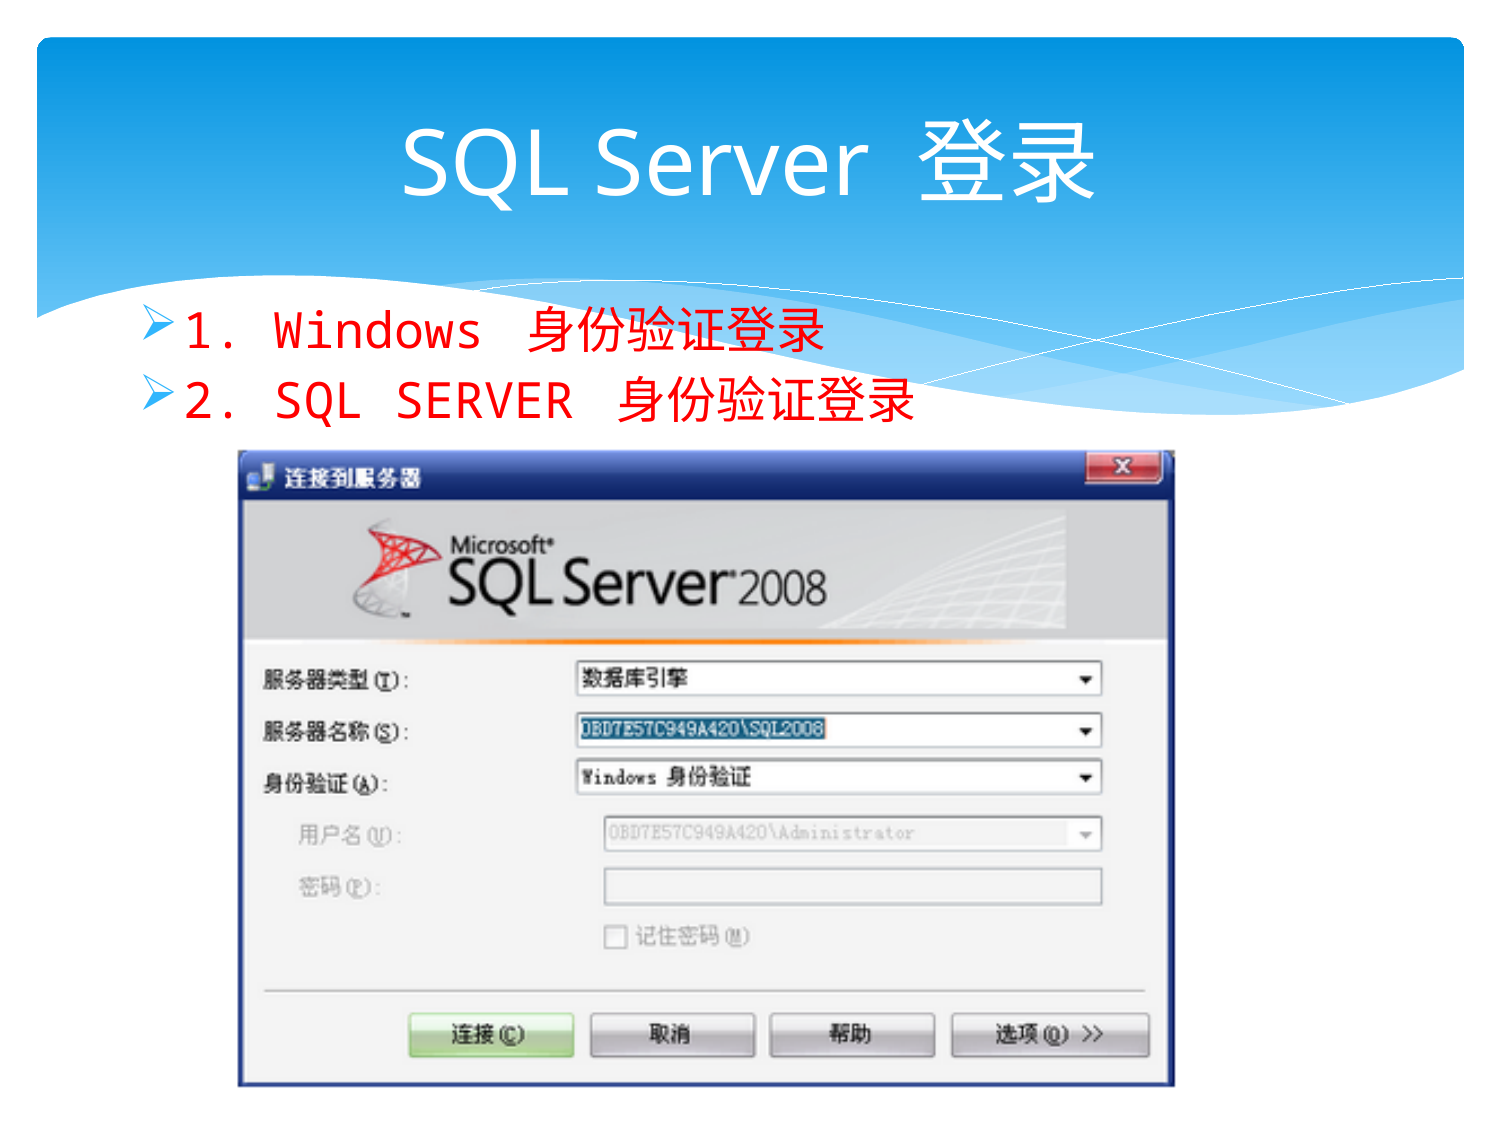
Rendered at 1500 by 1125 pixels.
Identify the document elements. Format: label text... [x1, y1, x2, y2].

list 1. Windows 身份验证登录 2. SQL SERVER 身份验证登录 [123, 290, 1359, 1005]
title SQL Server 登录 [75, 55, 1425, 261]
picture [234, 444, 1180, 1092]
